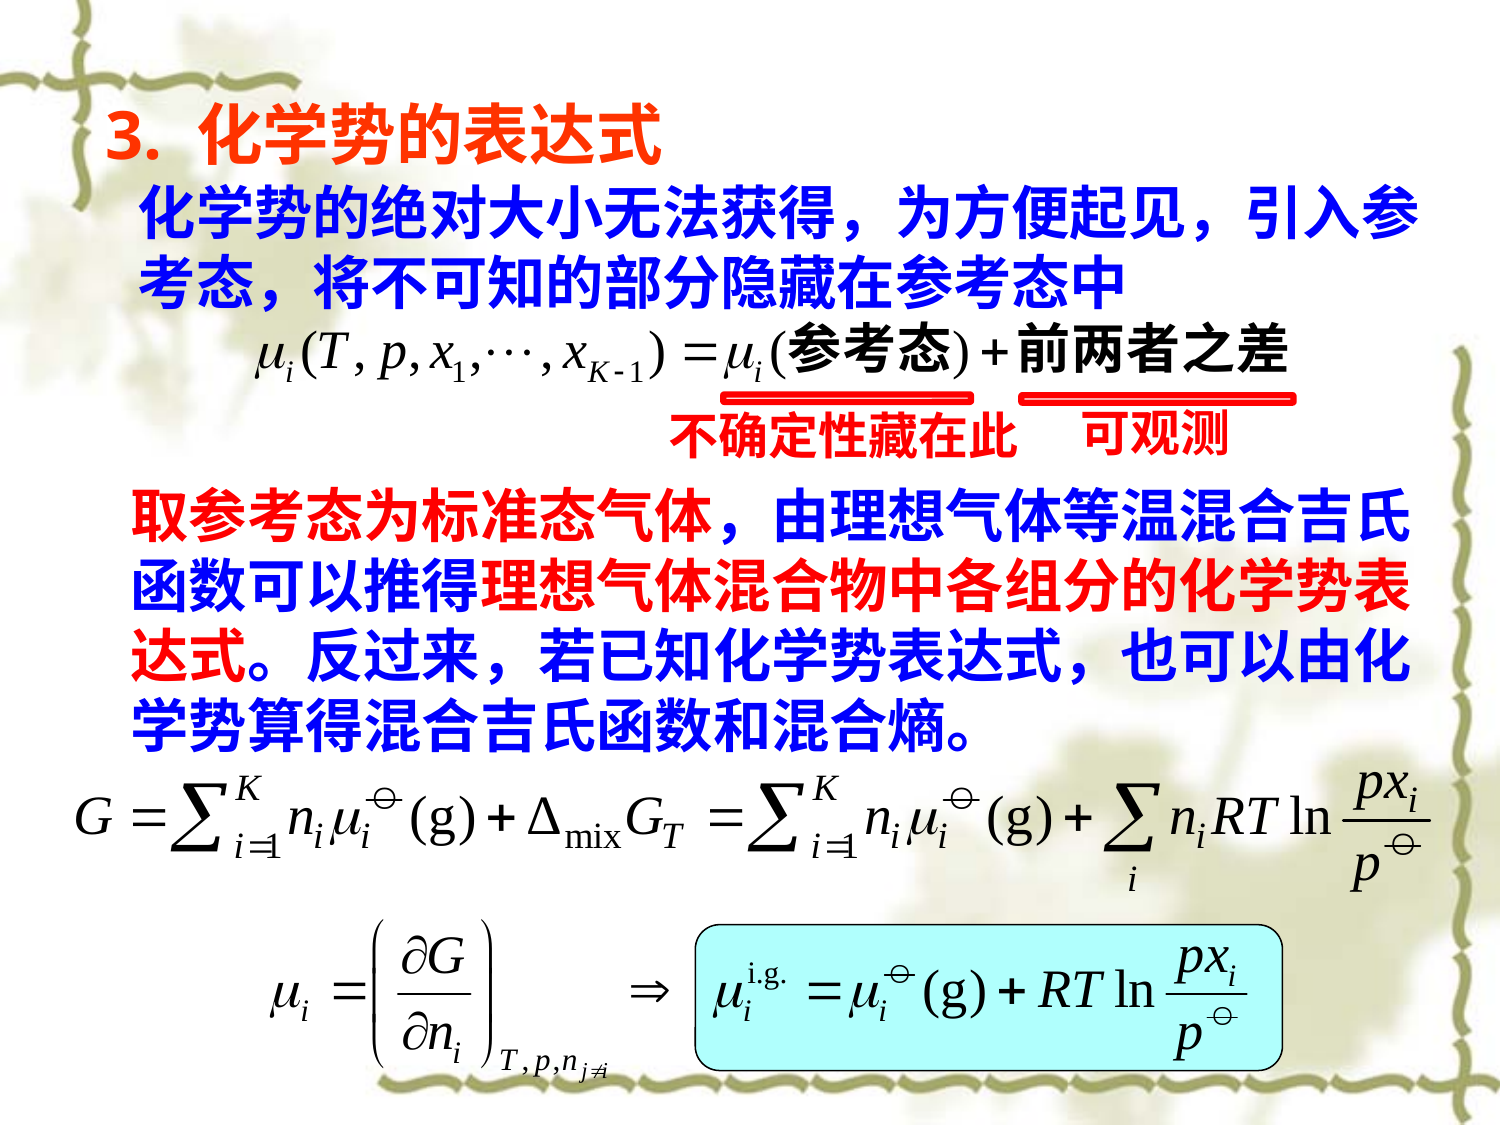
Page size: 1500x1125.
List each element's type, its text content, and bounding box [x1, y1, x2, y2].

text_box 化学势的绝对大小无法获得，为方便起见，引入参考态，将不可知的部分隐藏在参考态中 [123, 168, 1446, 324]
picture [0, 0, 1500, 1125]
text_box 取参考态为标准态气体，由理想气体等温混合吉氏函数可以推得理想气体混合物中各组分的化学势表达式。反过来，若已知化学势表达式，也可以由化学势算得混合吉氏函数和混合熵。 [115, 467, 1454, 772]
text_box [66, 746, 1444, 904]
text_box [259, 907, 1256, 1094]
text_box 3. 化学势的表达式 [90, 75, 1429, 191]
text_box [243, 314, 1300, 473]
text_box [1261, 924, 1283, 1071]
